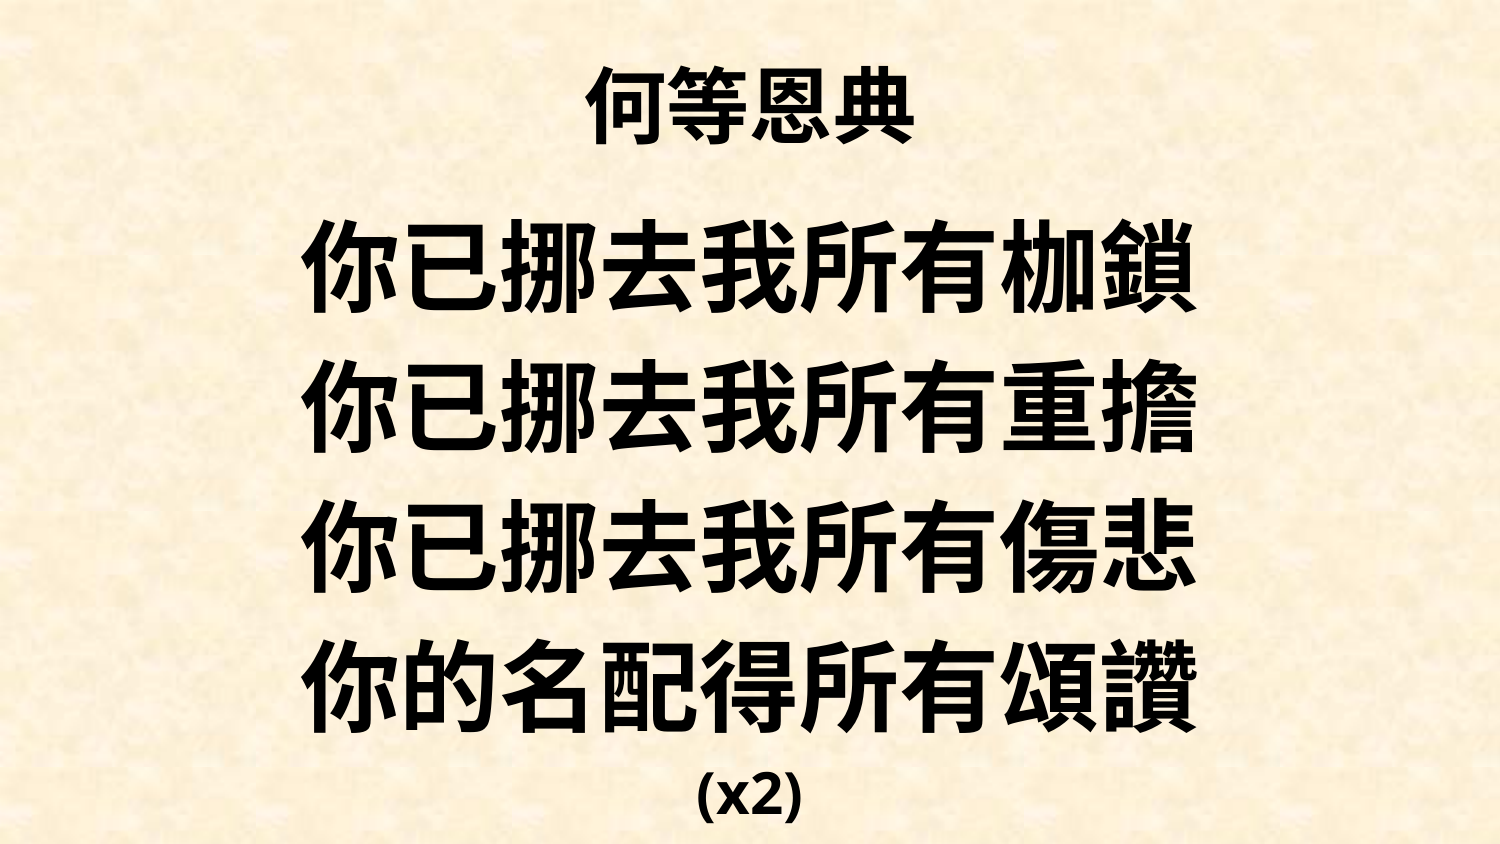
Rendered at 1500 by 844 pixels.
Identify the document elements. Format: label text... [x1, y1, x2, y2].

picture [0, 0, 1500, 844]
list 你已挪去我所有枷鎖 你已挪去我所有重擔 你已挪去我所有傷悲 你的名配得所有頌讚 (x2) [75, 196, 1425, 754]
title 何等恩典 [75, 33, 1425, 175]
